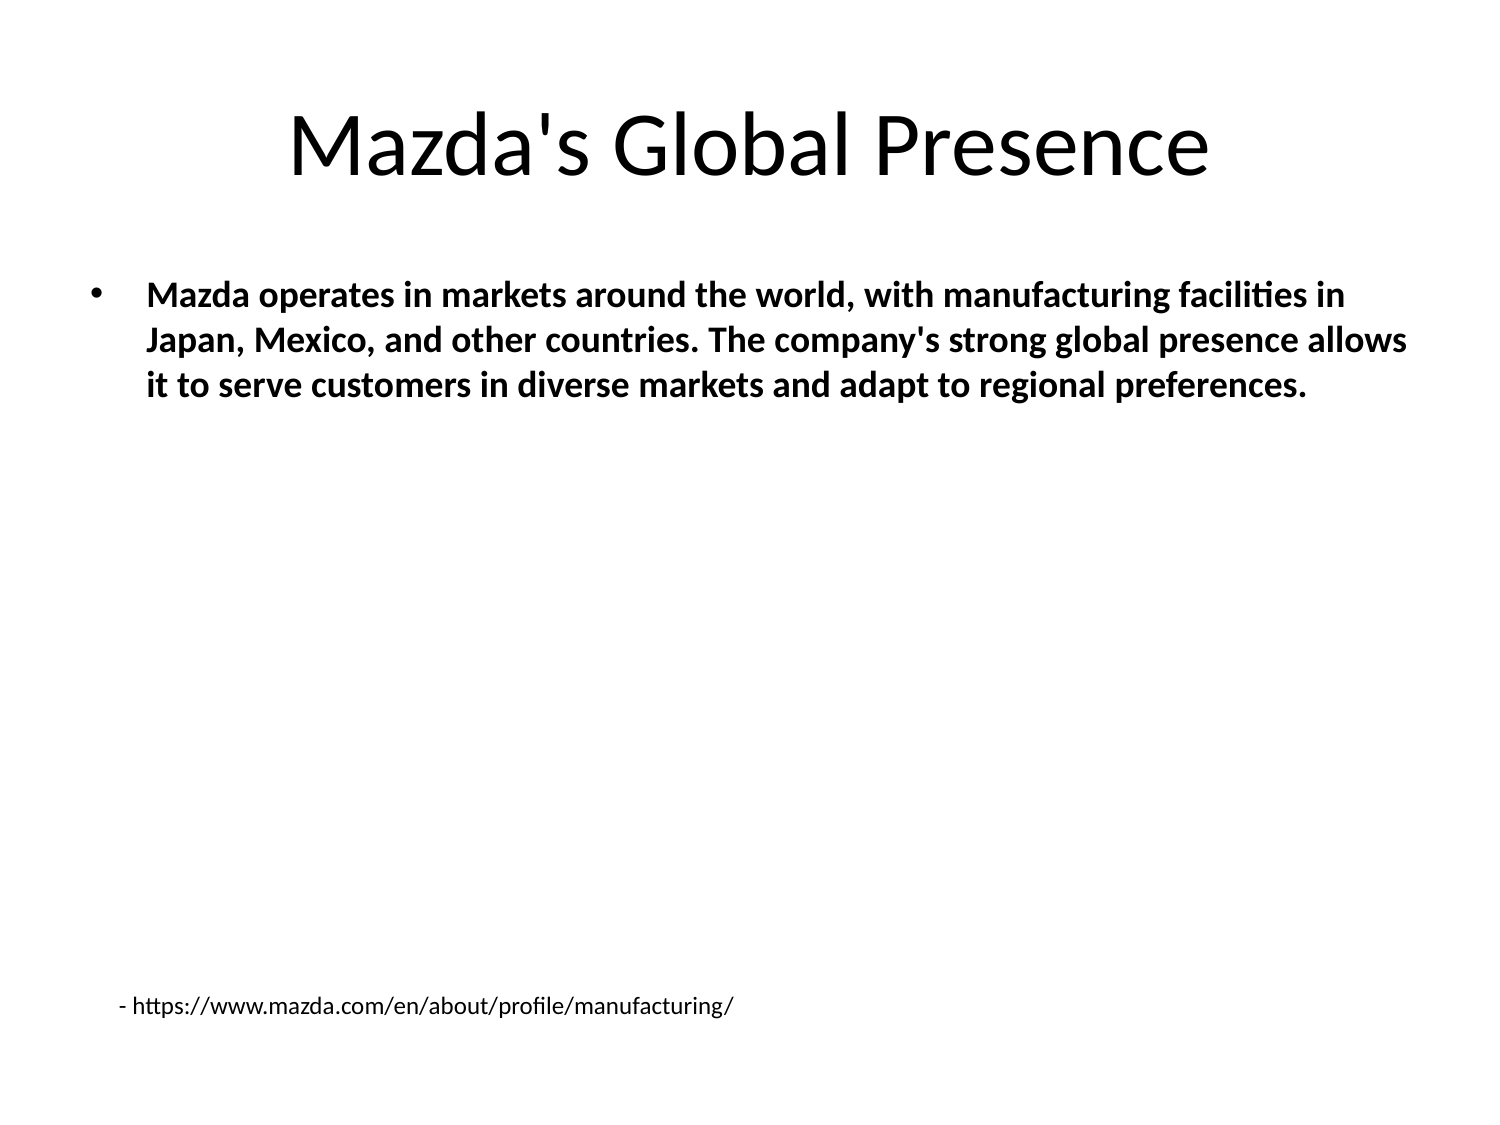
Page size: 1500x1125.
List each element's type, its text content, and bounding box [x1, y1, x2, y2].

title Mazda's Global Presence [75, 45, 1425, 233]
list Mazda operates in markets around the world, with manufacturing facilities in Japan, Mexico, and other countries. The company's strong global presence allows it to serve customers in diverse markets and adapt to regional preferences. [75, 262, 1425, 1005]
text_box - https://www.mazda.com/en/about/profile/manufacturing/ [104, 937, 1500, 1028]
